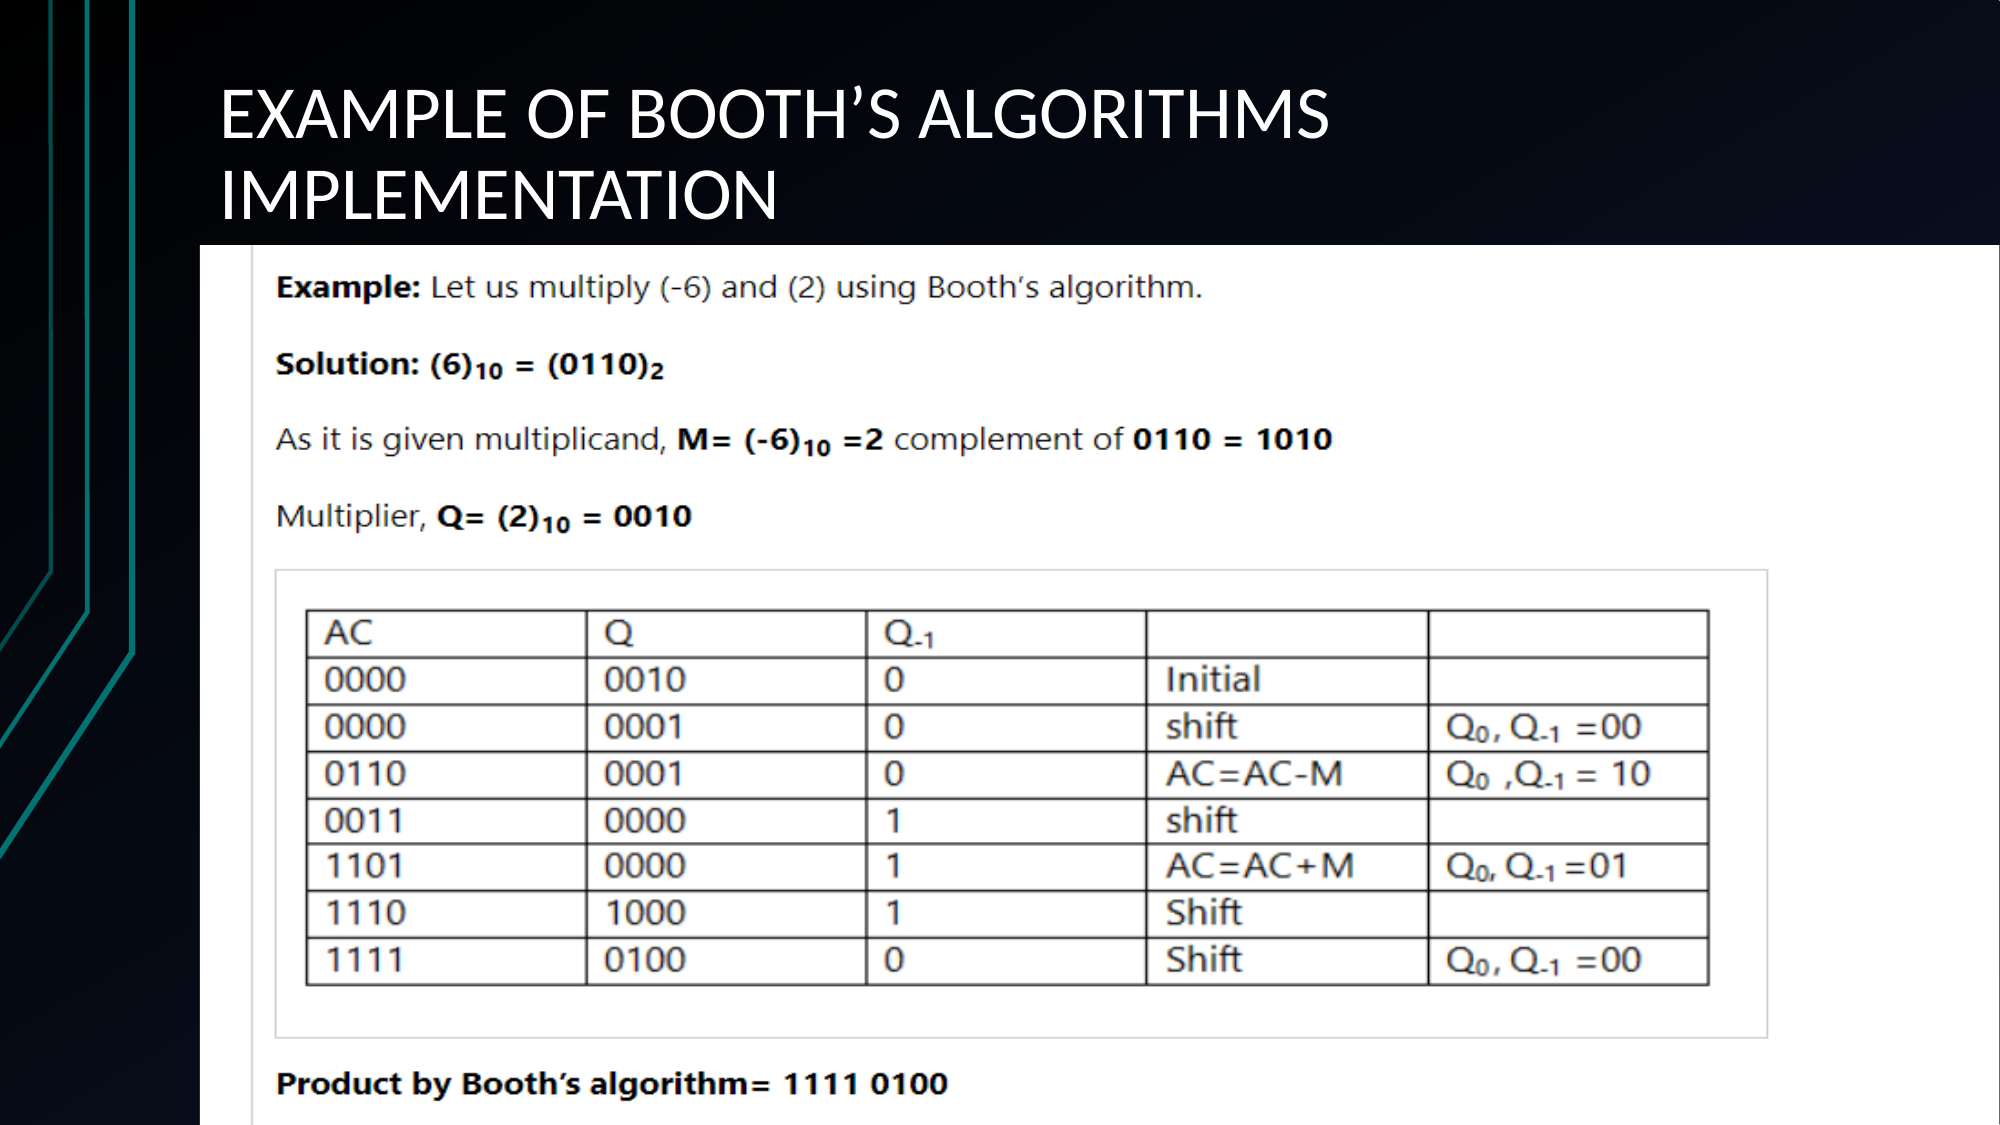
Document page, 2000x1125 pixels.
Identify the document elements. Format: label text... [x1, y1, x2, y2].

picture [199, 245, 2000, 1125]
title EXAMPLE OF BOOTH’S ALGORITHMS IMPLEMENTATION [199, 45, 1900, 245]
